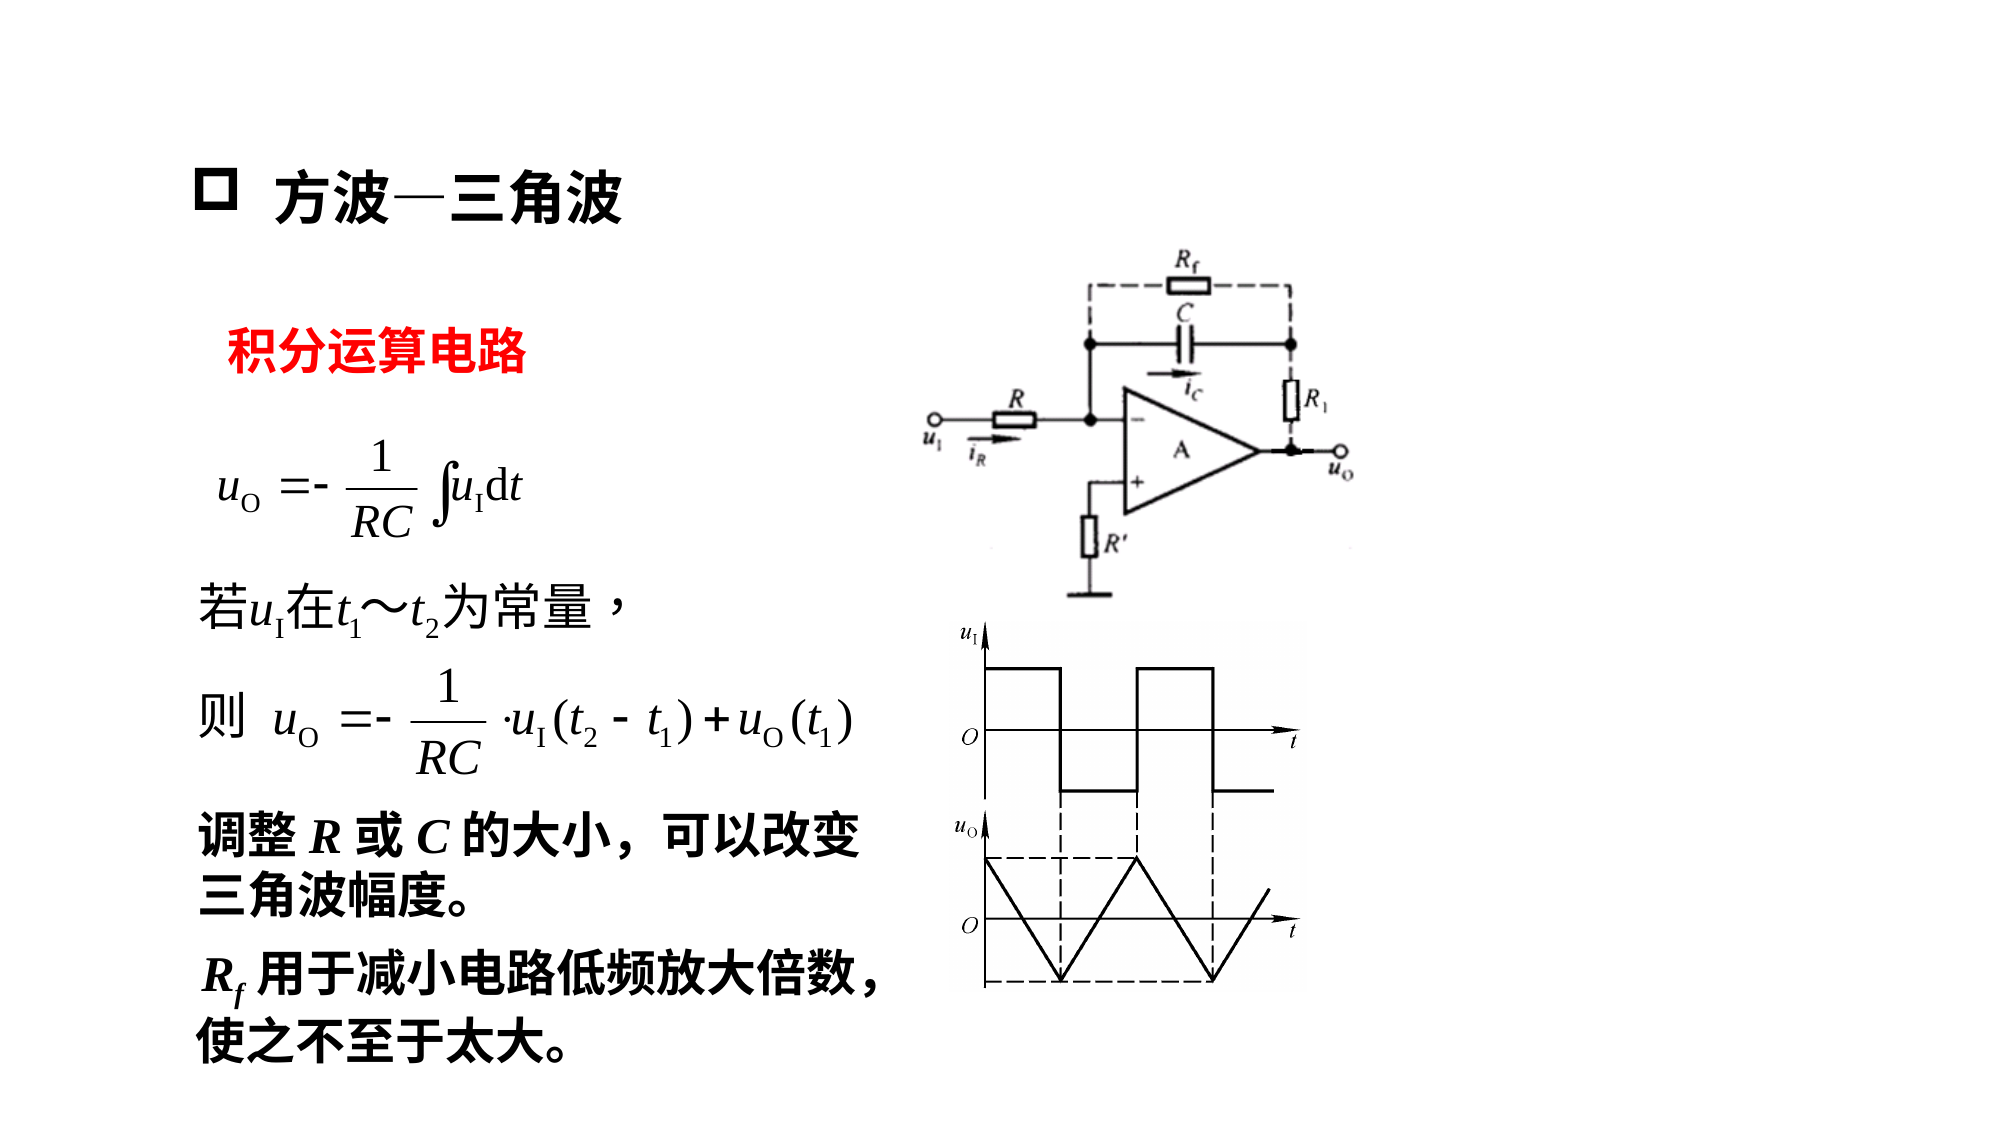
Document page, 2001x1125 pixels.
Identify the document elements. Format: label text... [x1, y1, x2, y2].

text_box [949, 621, 1307, 992]
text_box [192, 574, 863, 785]
text_box 积分运算电路 [212, 311, 542, 387]
text_box 方波—三角波 [175, 149, 927, 243]
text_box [210, 425, 534, 549]
picture [902, 246, 1383, 611]
text_box 调整R或C的大小，可以改变三角波幅度。 [182, 796, 921, 932]
text_box Rf用于减小电路低频放大倍数，使之不至于太大。 [123, 934, 903, 1078]
